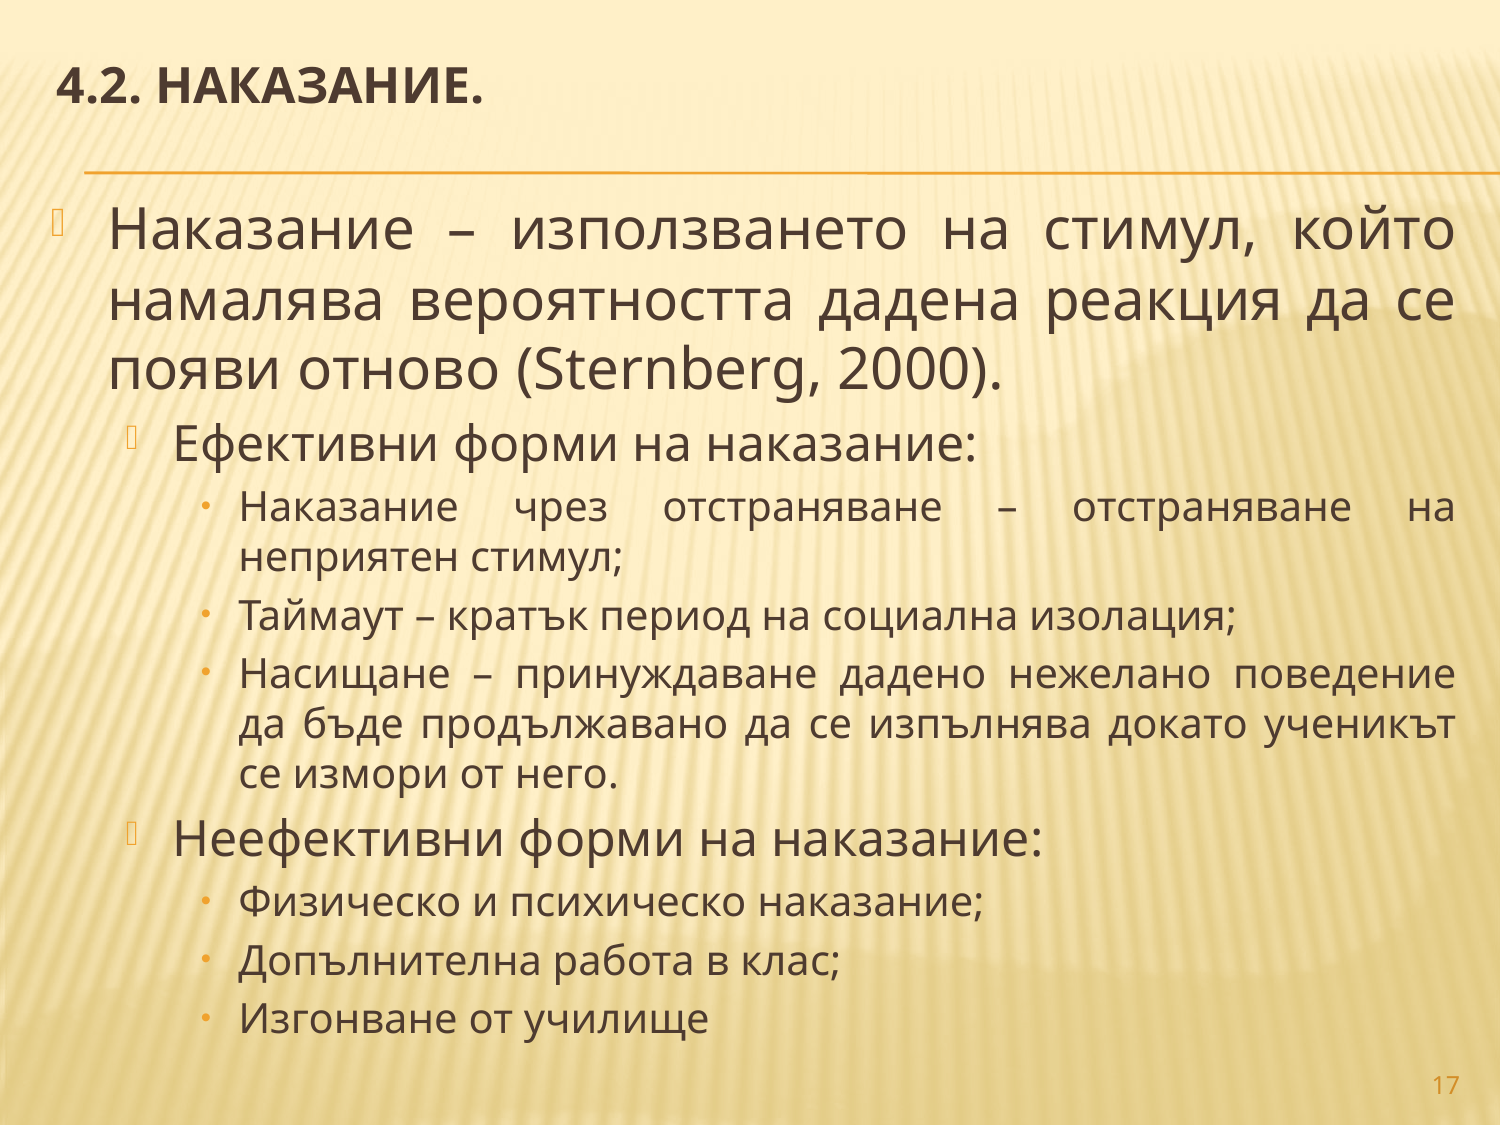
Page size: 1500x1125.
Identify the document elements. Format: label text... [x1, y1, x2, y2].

text_box Наказание – използването на стимул, който намалява вероятността дадена реакция да се появи отново (Sternberg, 2000). Ефективни форми на наказание: Наказание чрез отстраняване – отстраняване на неприятен стимул; Таймаут – кратък период на социална изолация; Насищане – принуждаване дадено нежелано поведение да бъде продължавано да се изпълнява докато ученикът се измори от него. Неефективни форми на наказание: Физическо и психическо наказание; Допълнителна работа в клас; Изгонване от училище [36, 184, 1472, 1094]
slide_number 17 [1350, 1062, 1475, 1103]
text_box 4.2. НАКАЗАНИЕ. [42, 46, 1472, 184]
